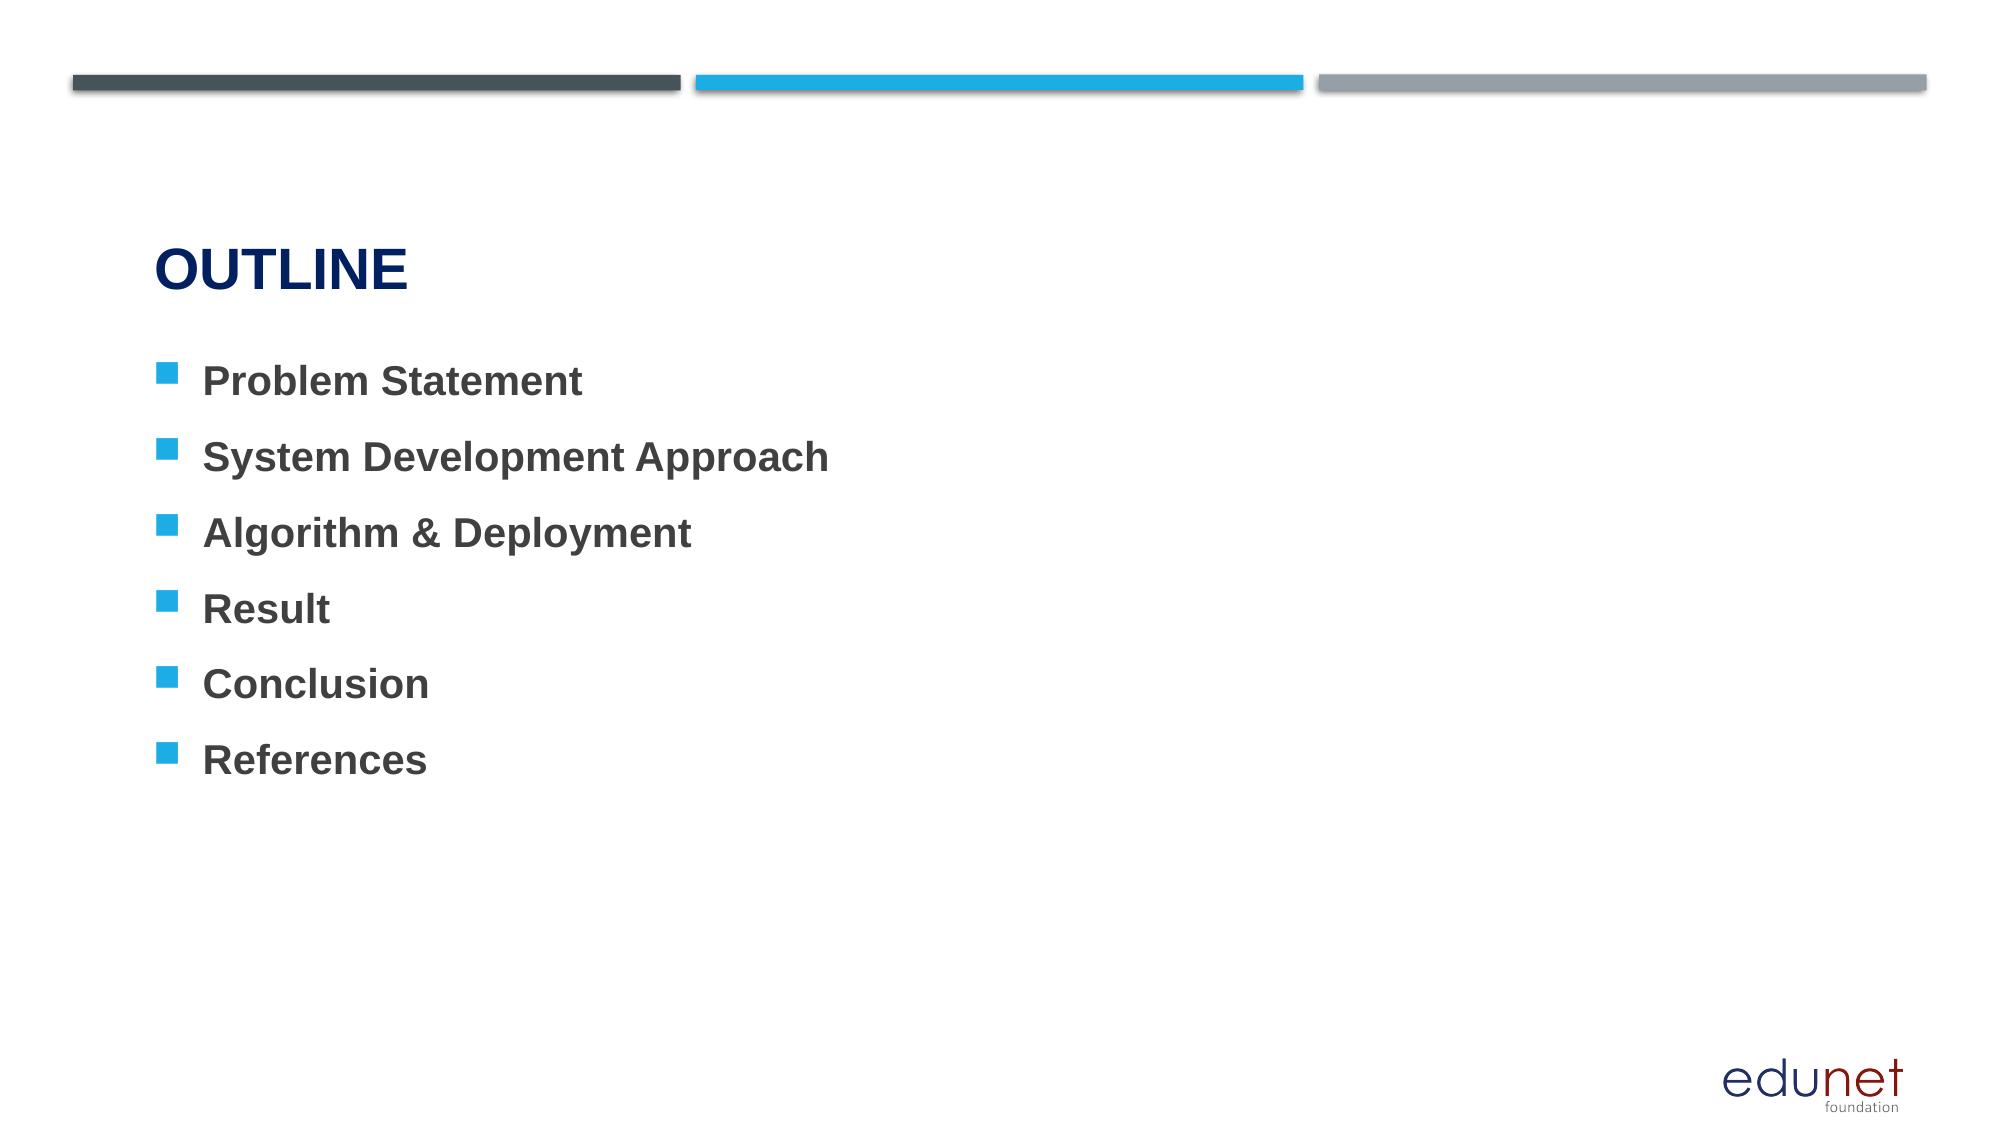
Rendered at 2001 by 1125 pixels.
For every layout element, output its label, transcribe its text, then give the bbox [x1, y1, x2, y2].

list Problem Statement System Development Approach Algorithm & Deployment Result Conclusion References [137, 265, 1945, 1125]
title OUTLINE [139, 91, 1865, 265]
